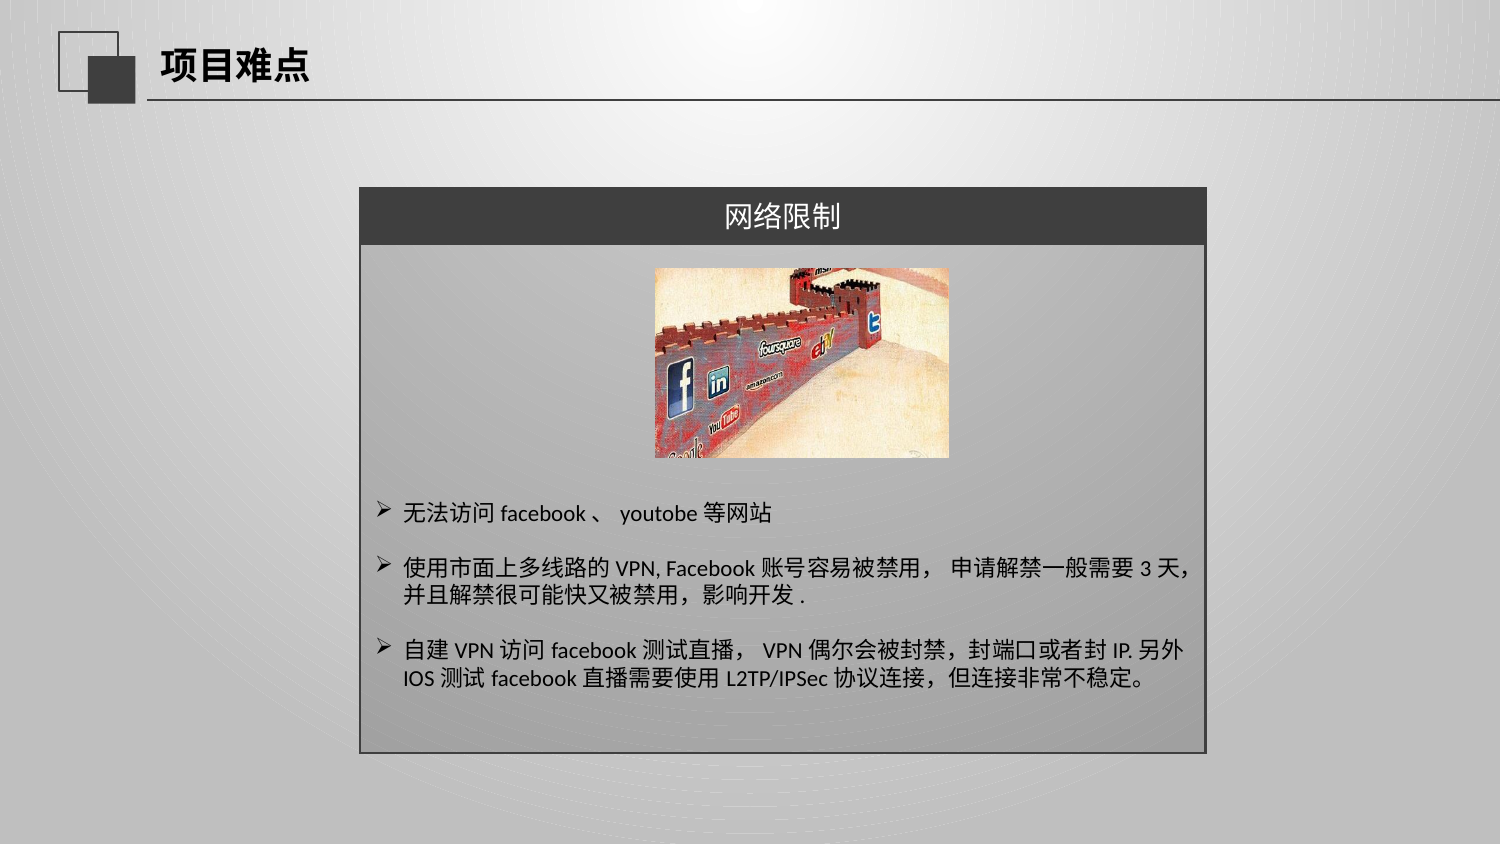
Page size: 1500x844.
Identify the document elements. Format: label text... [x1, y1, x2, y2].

title 项目难点 [145, 32, 680, 97]
picture [655, 268, 950, 459]
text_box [359, 187, 1206, 753]
